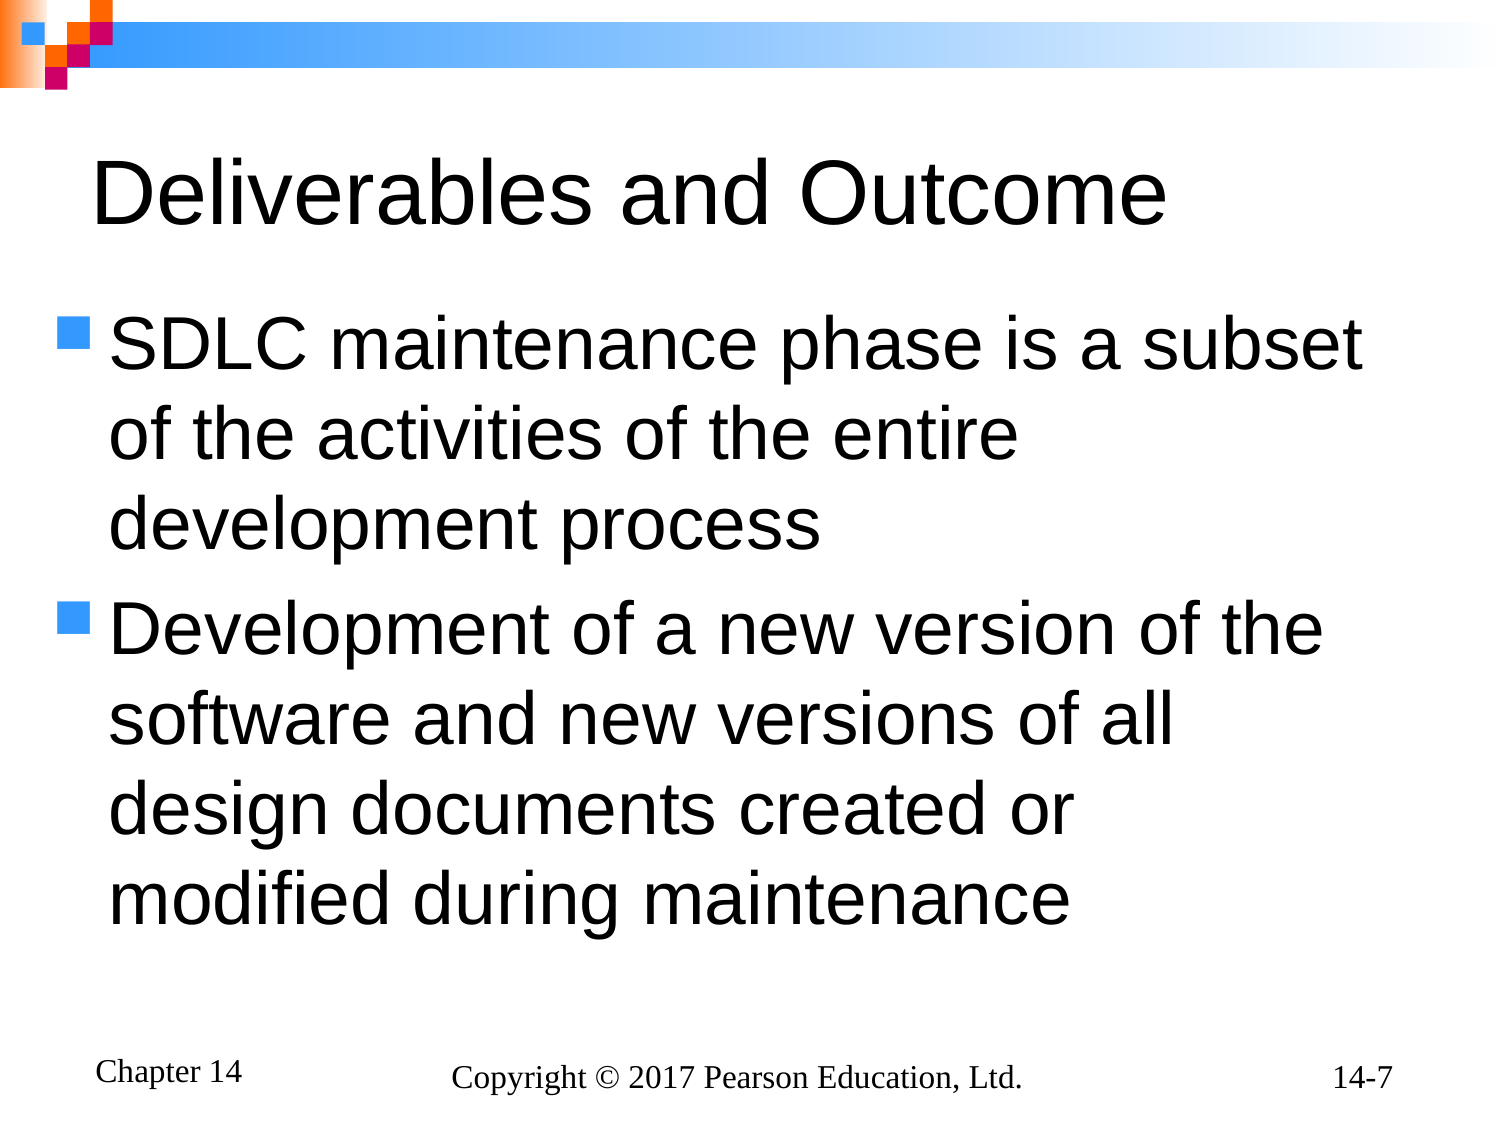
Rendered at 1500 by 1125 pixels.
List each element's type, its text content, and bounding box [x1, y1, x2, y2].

title Deliverables and Outcome [75, 75, 1425, 300]
list SDLC maintenance phase is a subset of the activities of the entire development process Development of a new version of the software and new versions of all design documents created or modified during maintenance [37, 287, 1388, 988]
